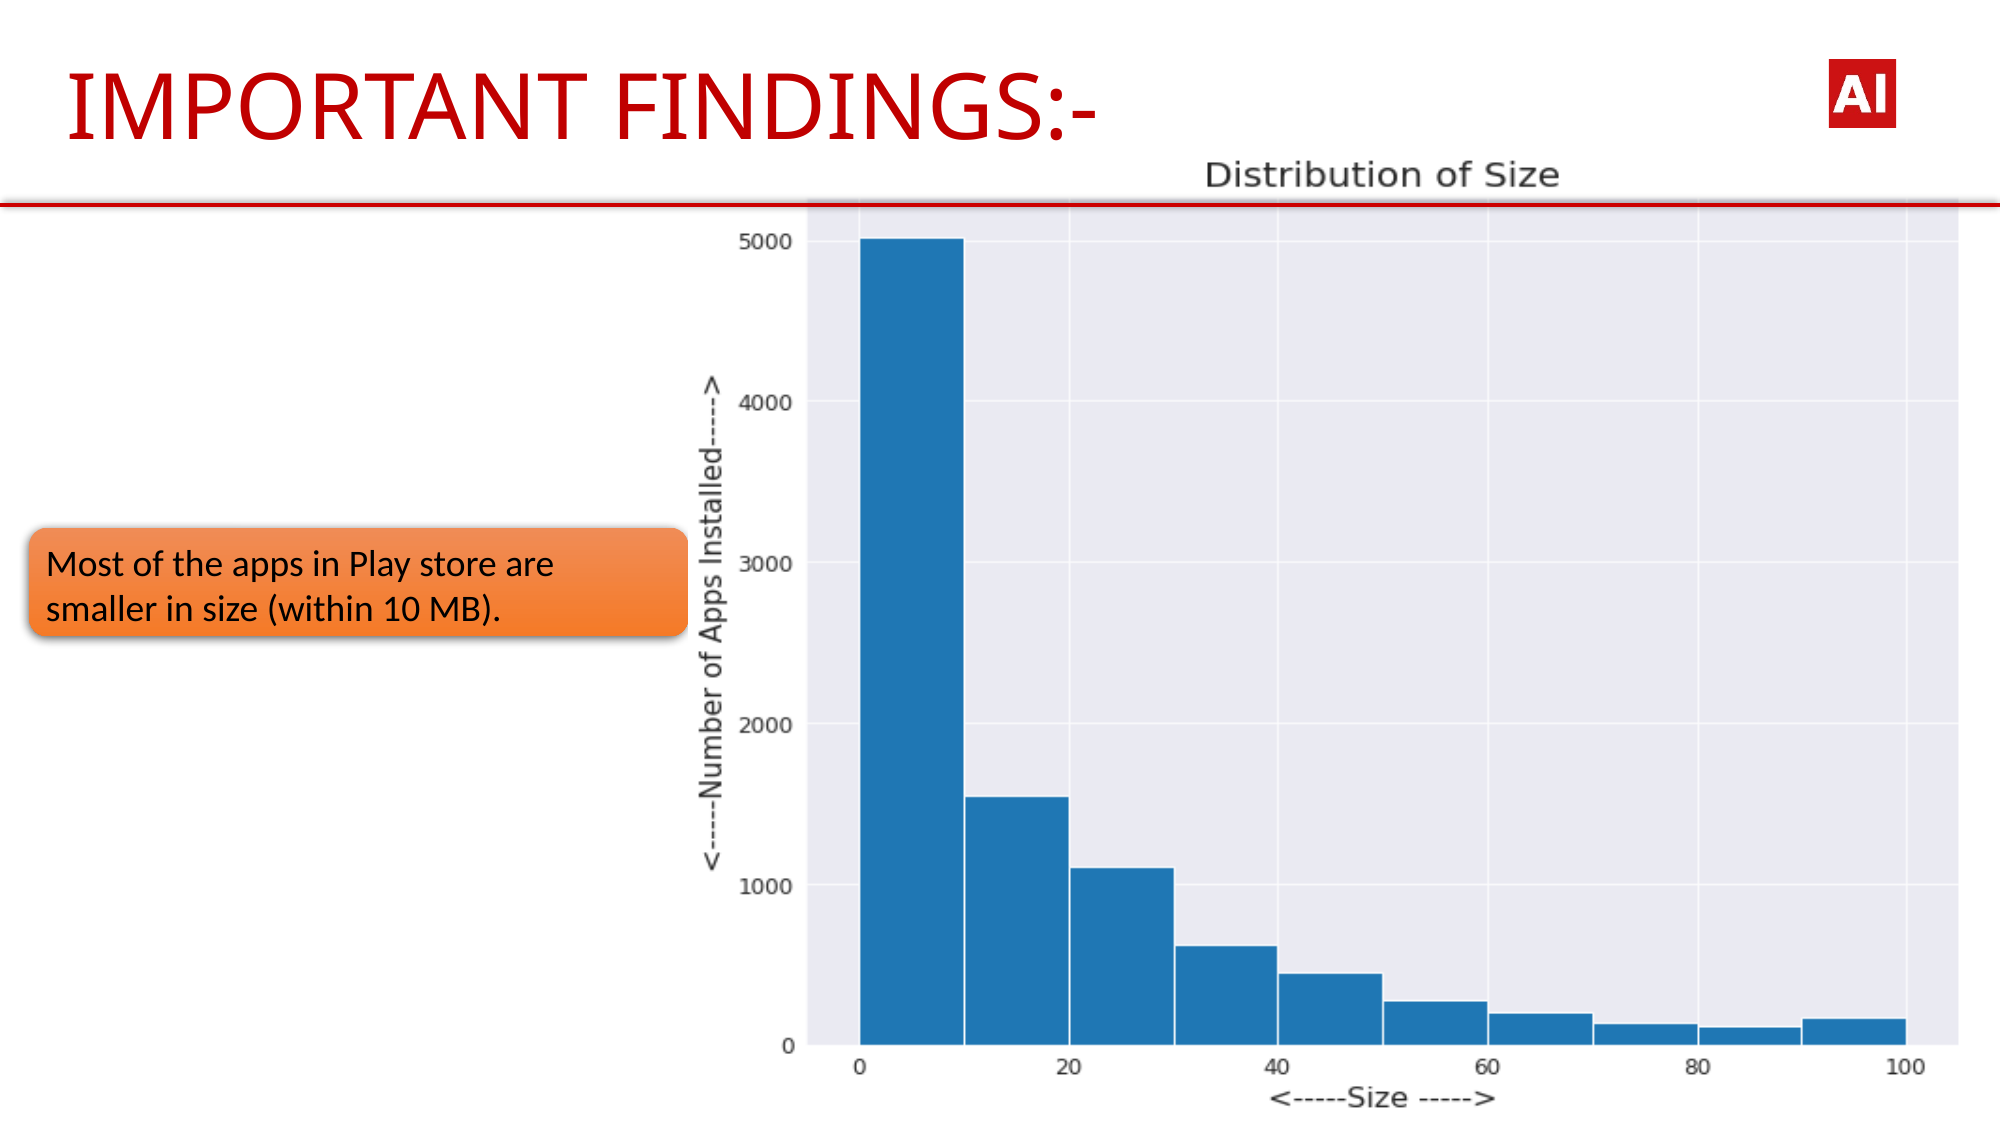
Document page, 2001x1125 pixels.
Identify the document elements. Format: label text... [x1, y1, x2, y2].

text_box [37, 527, 681, 531]
picture [688, 218, 1972, 1125]
picture [1828, 59, 1897, 128]
text_box Most of the apps in Play store are smaller in size (within 10 MB). [31, 531, 688, 637]
picture [688, 149, 1972, 191]
text_box IMPORTANT FINDINGS:- [51, 40, 1293, 166]
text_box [0, 191, 2000, 218]
